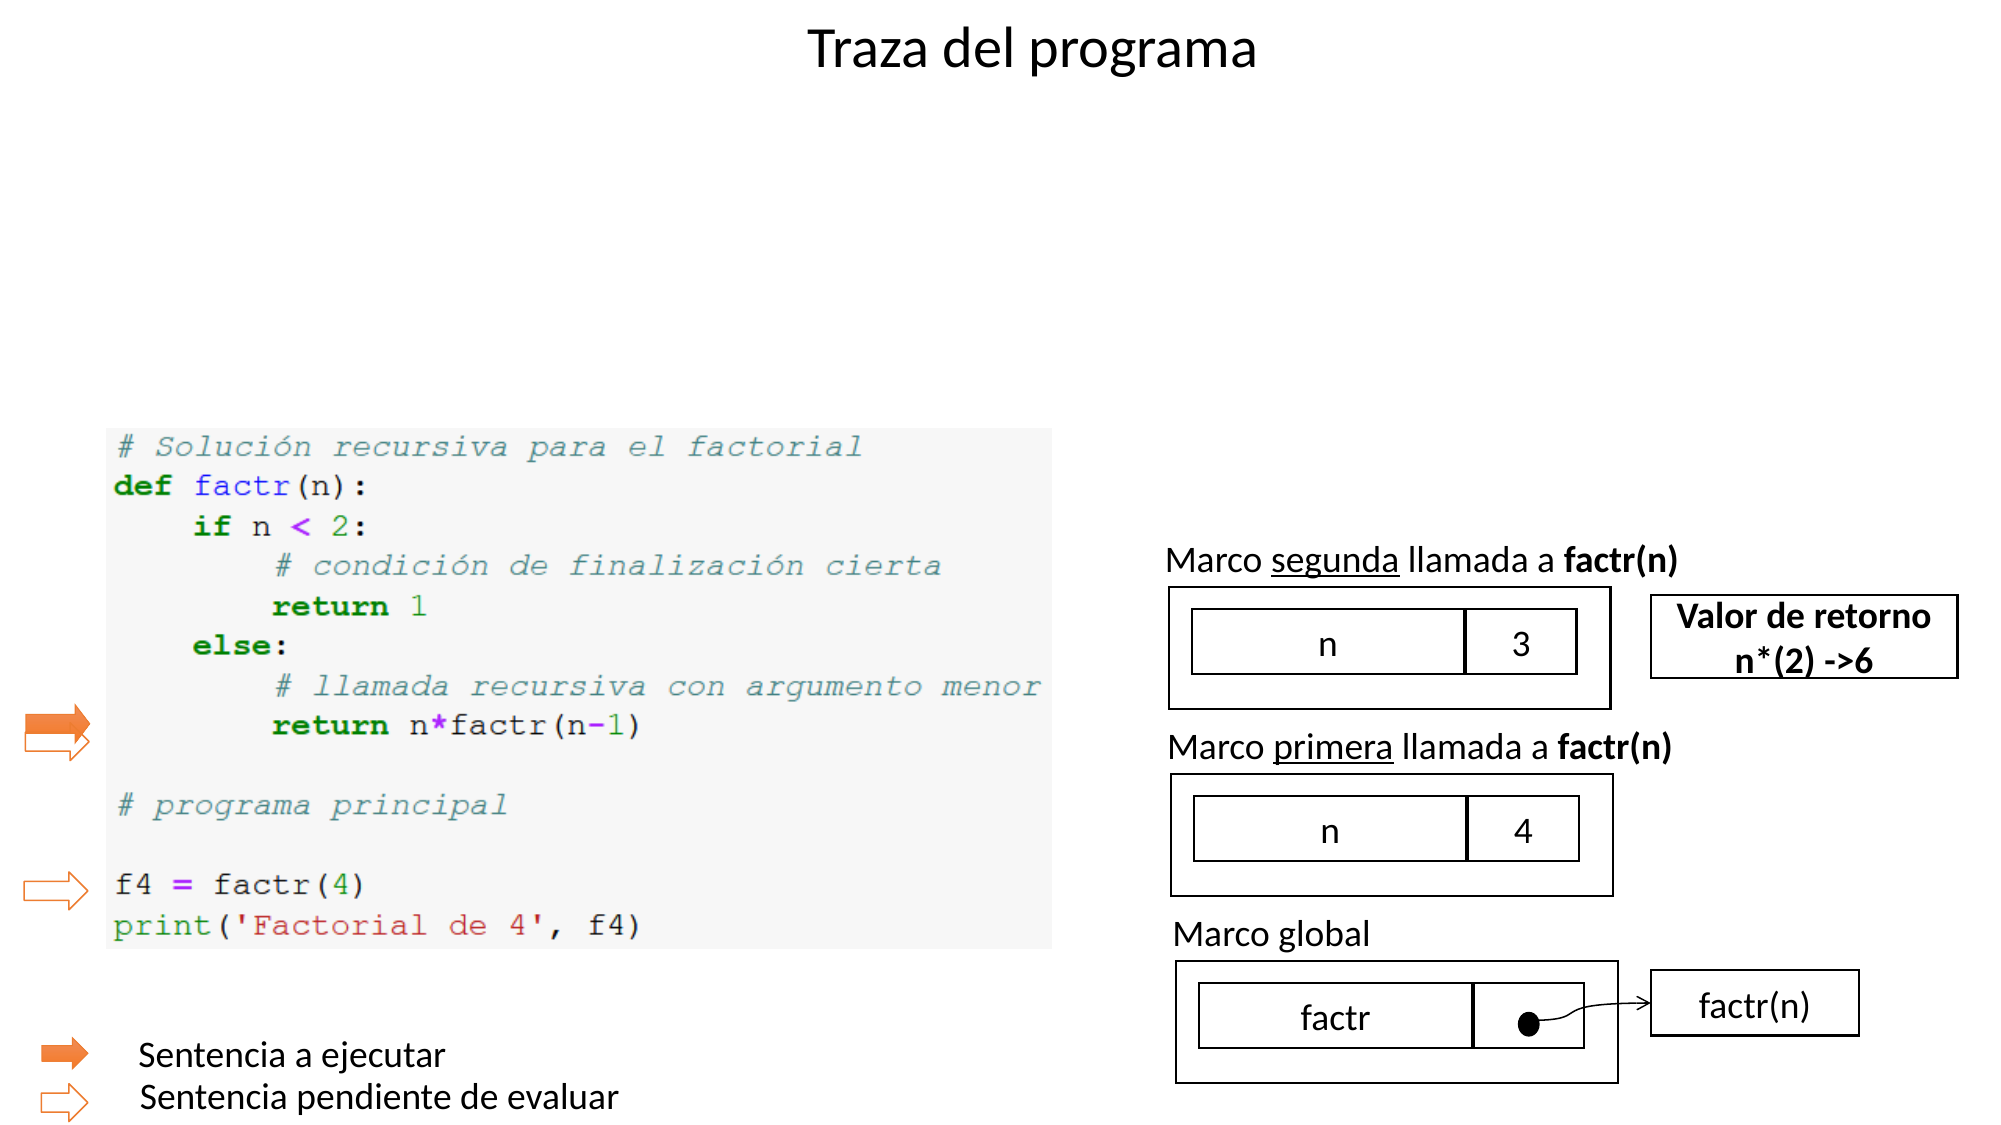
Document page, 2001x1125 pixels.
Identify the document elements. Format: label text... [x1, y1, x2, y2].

text_box Marco segunda llamada a factr(n) [1150, 527, 1742, 587]
text_box [1170, 775, 1614, 897]
text_box Traza del programa [792, 2, 1274, 87]
text_box [25, 703, 91, 734]
text_box [41, 1083, 88, 1122]
text_box Sentencia a ejecutar [123, 1023, 462, 1083]
text_box factr [1198, 982, 1472, 1049]
text_box [25, 722, 90, 761]
text_box Valor de retorno n*(2) ->6 [1650, 594, 1959, 679]
text_box n [1191, 608, 1465, 675]
text_box [24, 871, 88, 910]
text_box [1527, 1002, 1651, 1021]
text_box Marco primera llamada a factr(n) [1152, 714, 1744, 775]
picture [105, 428, 1052, 949]
text_box [1175, 960, 1619, 1084]
text_box [41, 1036, 89, 1071]
text_box Sentencia pendiente de evaluar [124, 1064, 635, 1125]
text_box 4 [1467, 795, 1580, 862]
text_box Marco global [1157, 901, 1394, 962]
text_box factr(n) [1650, 969, 1860, 1037]
text_box [1168, 587, 1612, 710]
text_box [1472, 982, 1585, 1049]
text_box [1517, 1012, 1540, 1037]
text_box 3 [1465, 608, 1578, 675]
text_box n [1193, 795, 1467, 862]
